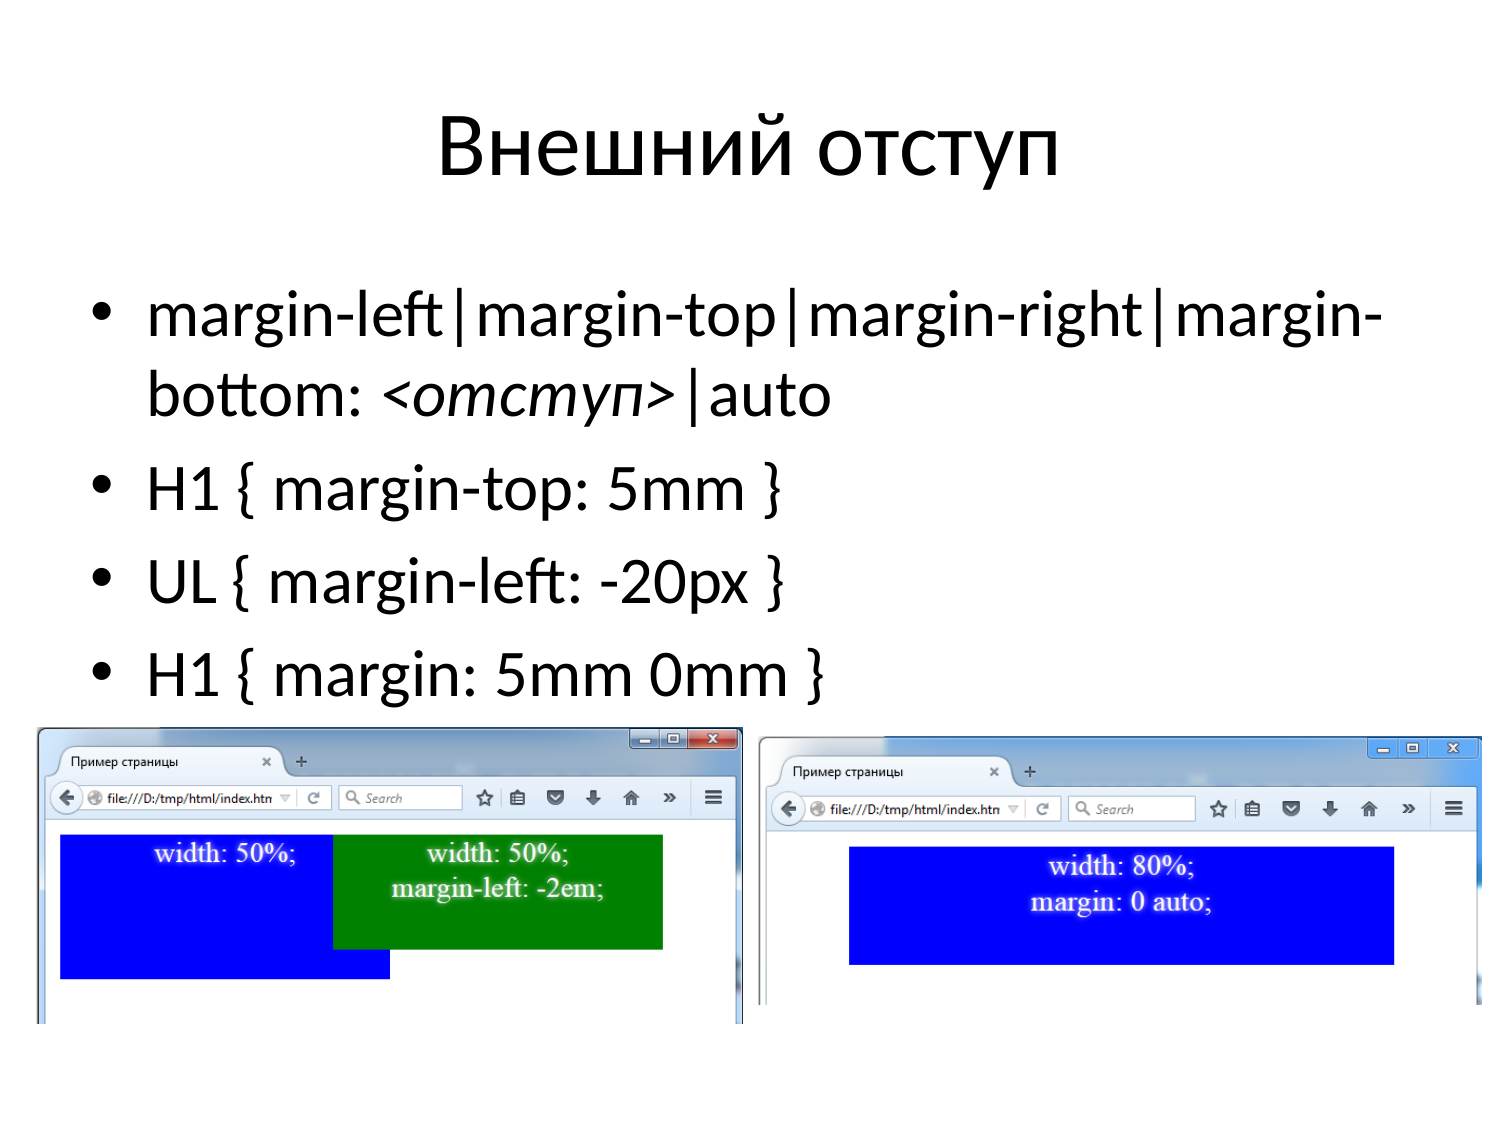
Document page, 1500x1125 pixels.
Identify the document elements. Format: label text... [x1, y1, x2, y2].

list margin-left|margin-top|margin-right|margin-bottom: <отступ>|auto H1 { margin-top: 5mm } UL { margin-left: -20px } H1 { margin: 5mm 0mm } [75, 262, 1425, 1005]
title Внешний отступ [75, 45, 1425, 233]
picture [757, 736, 1483, 1006]
picture [36, 727, 744, 1024]
